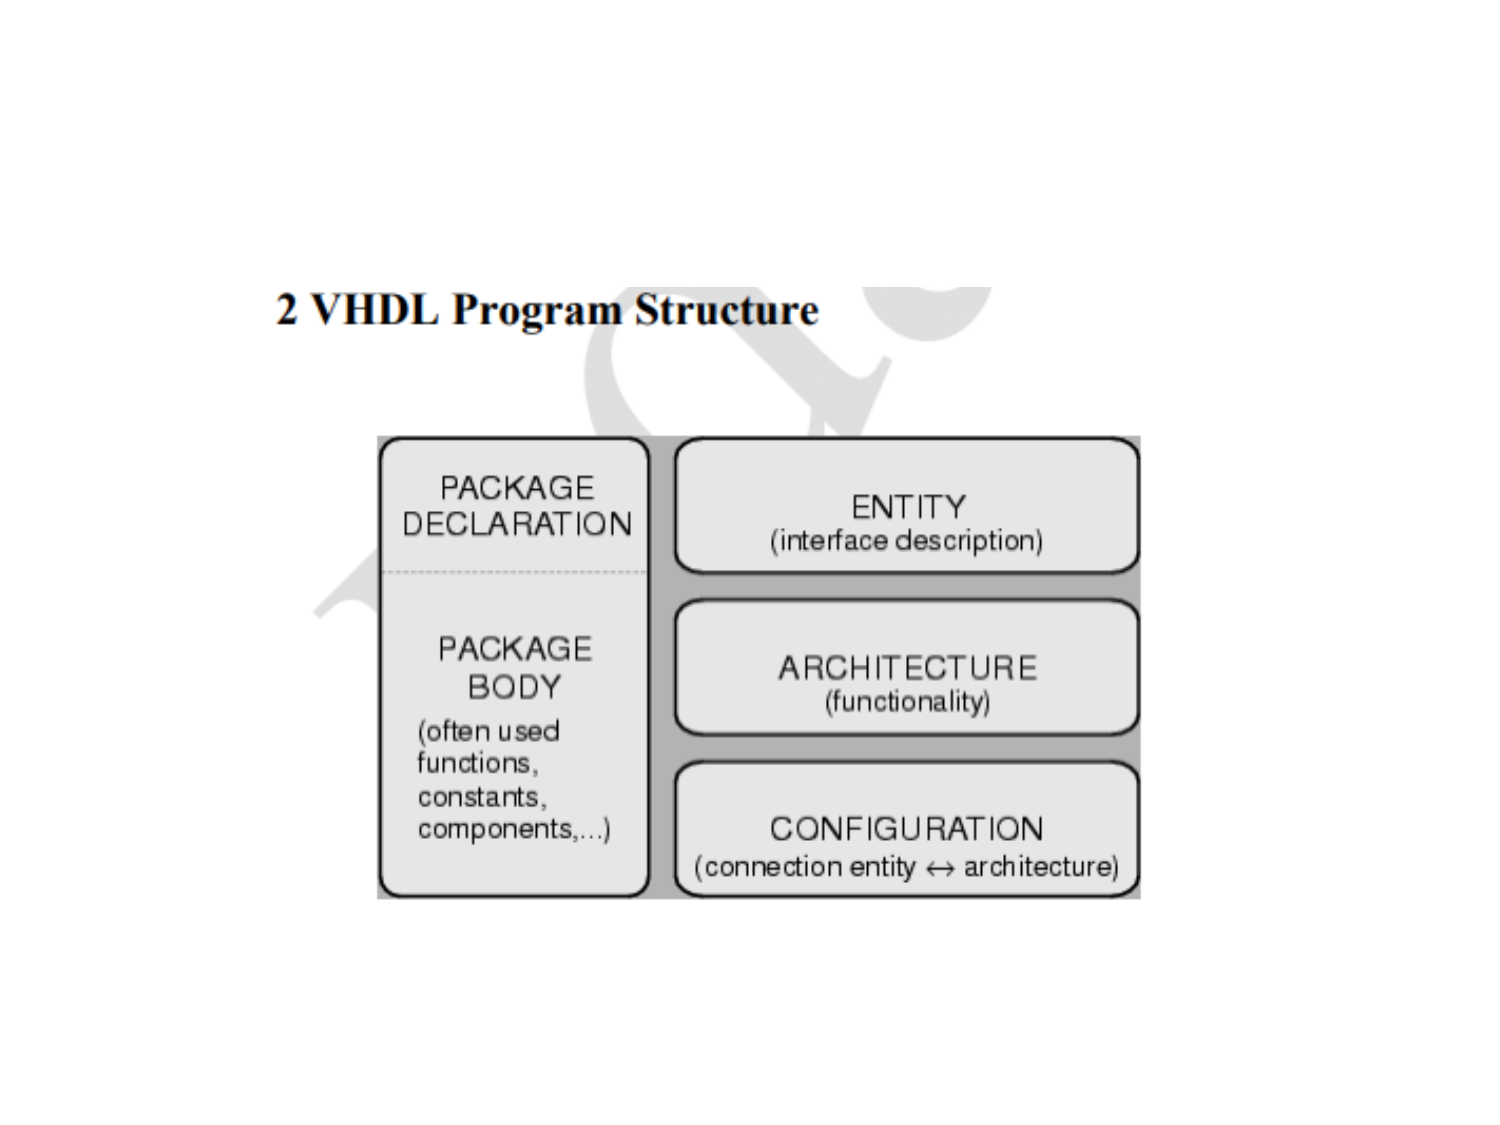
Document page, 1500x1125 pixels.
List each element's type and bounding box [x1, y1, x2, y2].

picture [162, 287, 1176, 1063]
